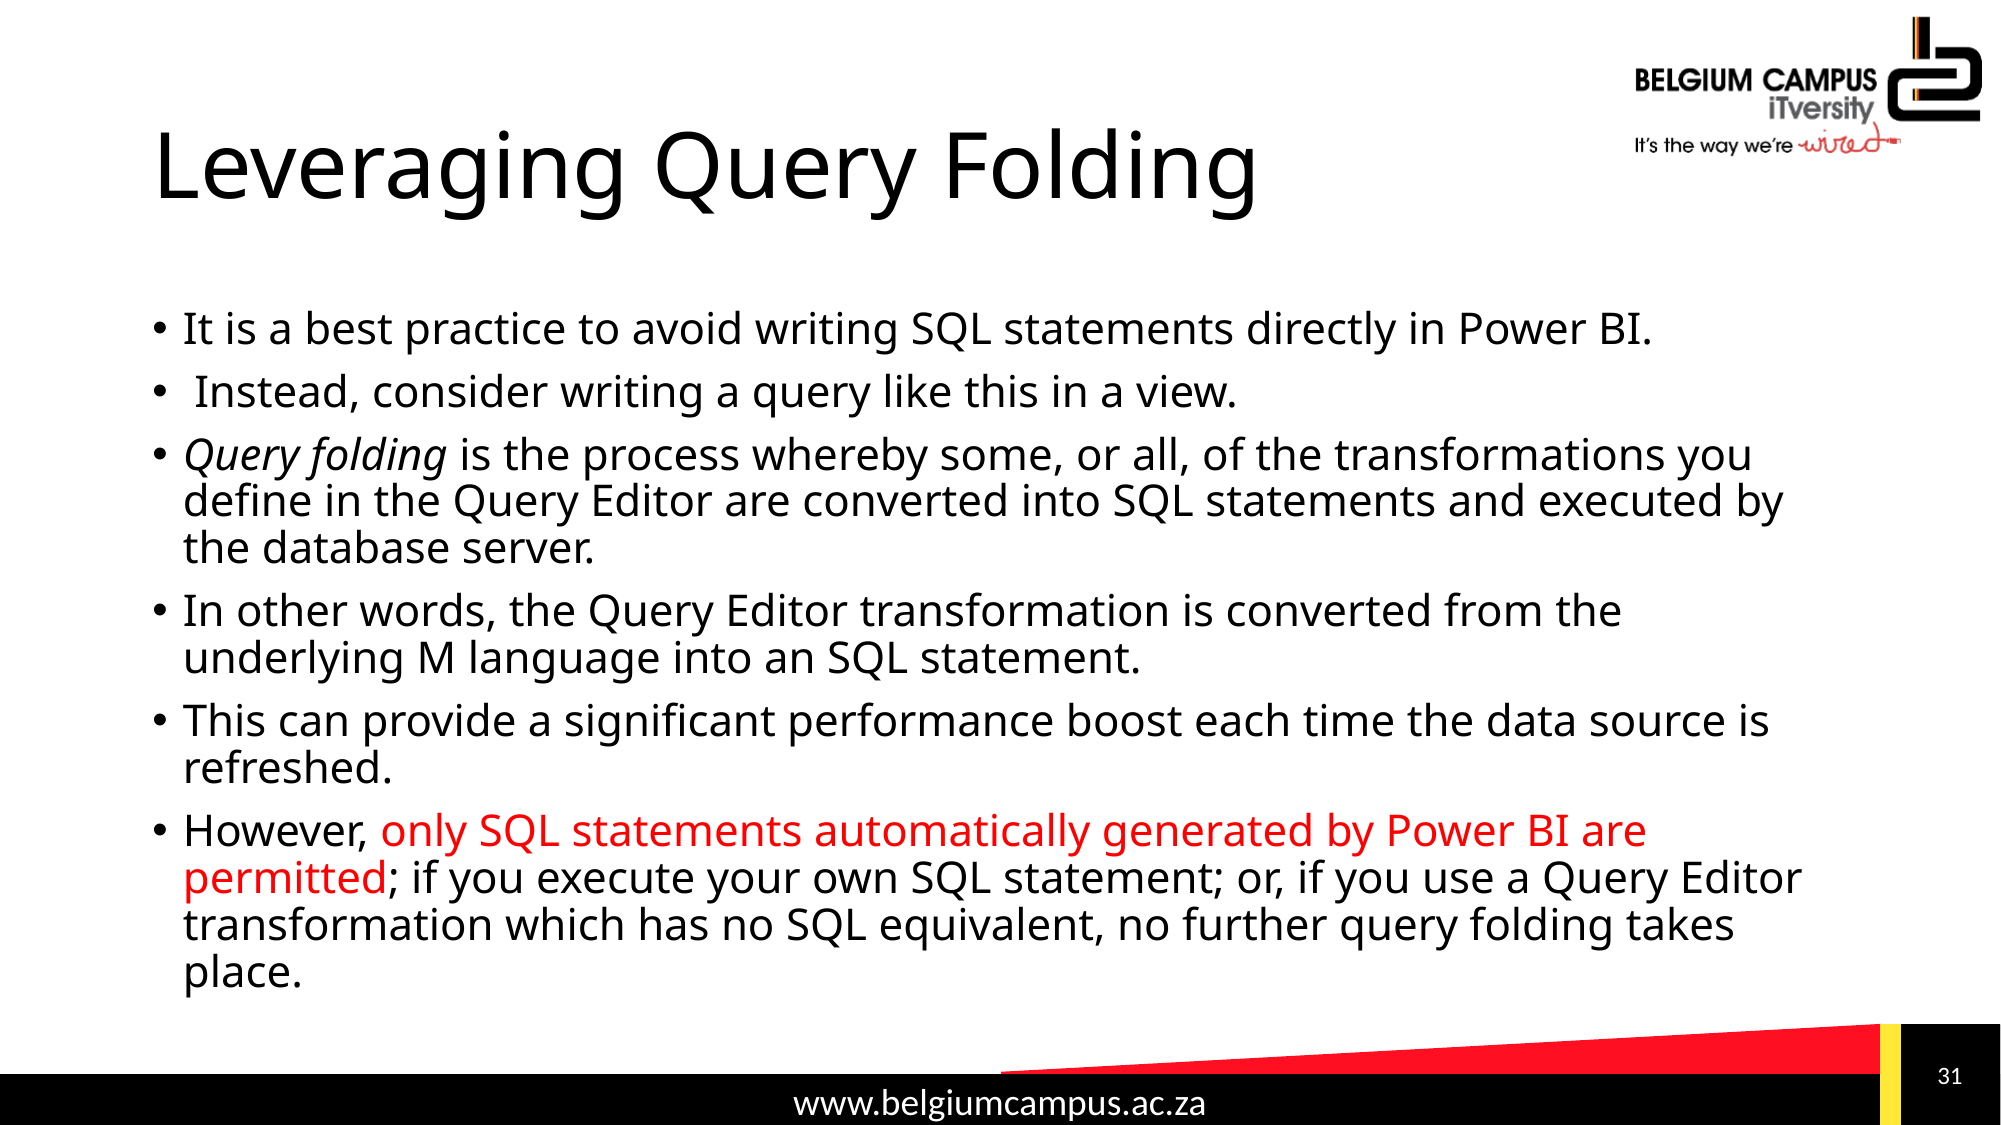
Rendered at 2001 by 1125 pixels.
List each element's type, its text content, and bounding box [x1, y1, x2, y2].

title Leveraging Query Folding [137, 59, 1863, 278]
list It is a best practice to avoid writing SQL statements directly in Power BI. Instead, consider writing a query like this in a view. Query folding is the process whereby some, or all, of the transformations you define in the Query Editor are converted into SQL statements and executed by the database server. In other words, the Query Editor transformation is converted from the underlying M language into an SQL statement. This can provide a significant performance boost each time the data source is refreshed. However, only SQL statements automatically generated by Power BI are permitted; if you execute your own SQL statement; or, if you use a Query Editor transformation which has no SQL equivalent, no further query folding takes place. [137, 299, 1863, 1014]
picture [1631, 0, 1986, 198]
